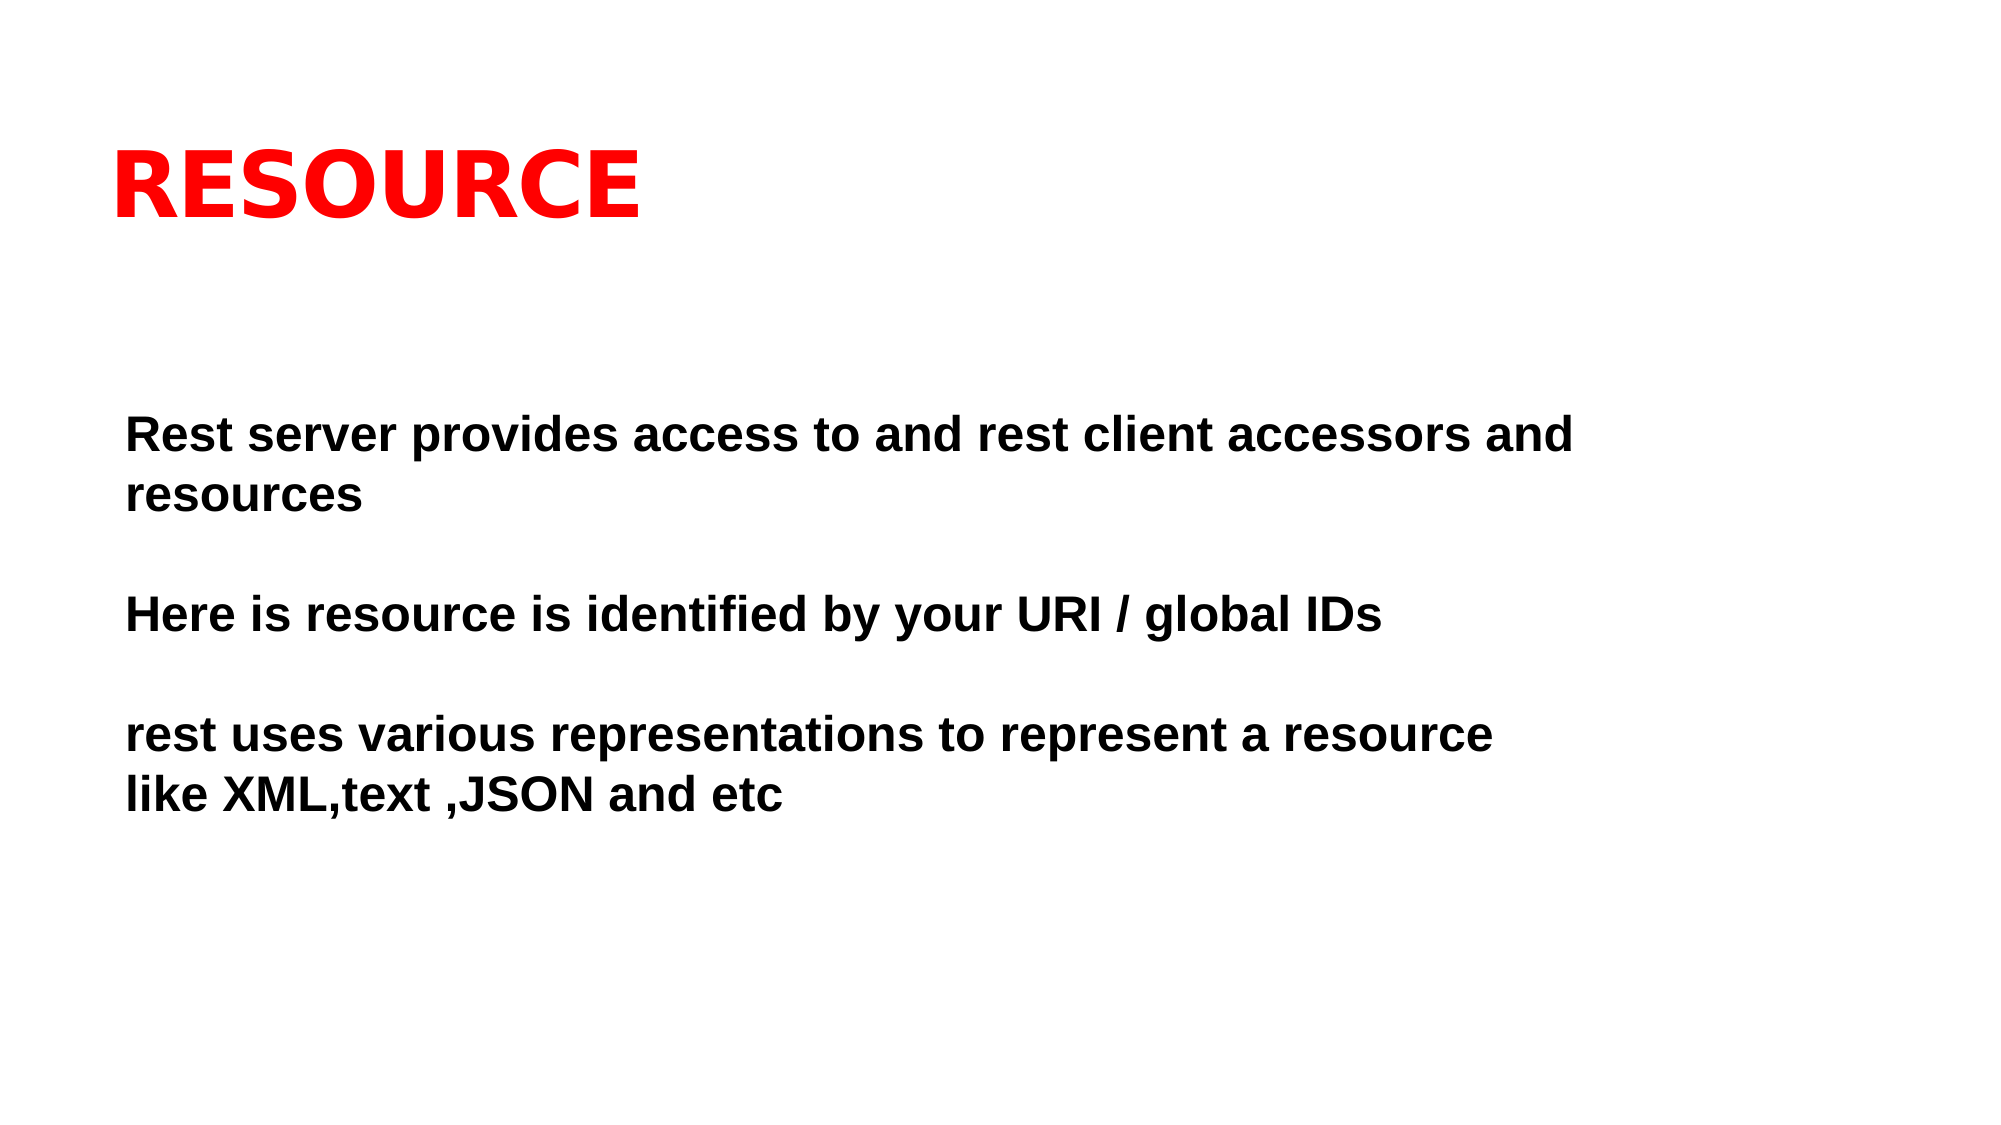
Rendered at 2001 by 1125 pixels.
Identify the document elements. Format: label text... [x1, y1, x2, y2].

text_box RESOURCE [94, 118, 663, 240]
text_box Rest server provides access to and rest client accessors and resources Here is resource is identified by your URI / global IDs rest uses various representations to represent a resource like XML,text ,JSON and etc [124, 401, 1583, 792]
